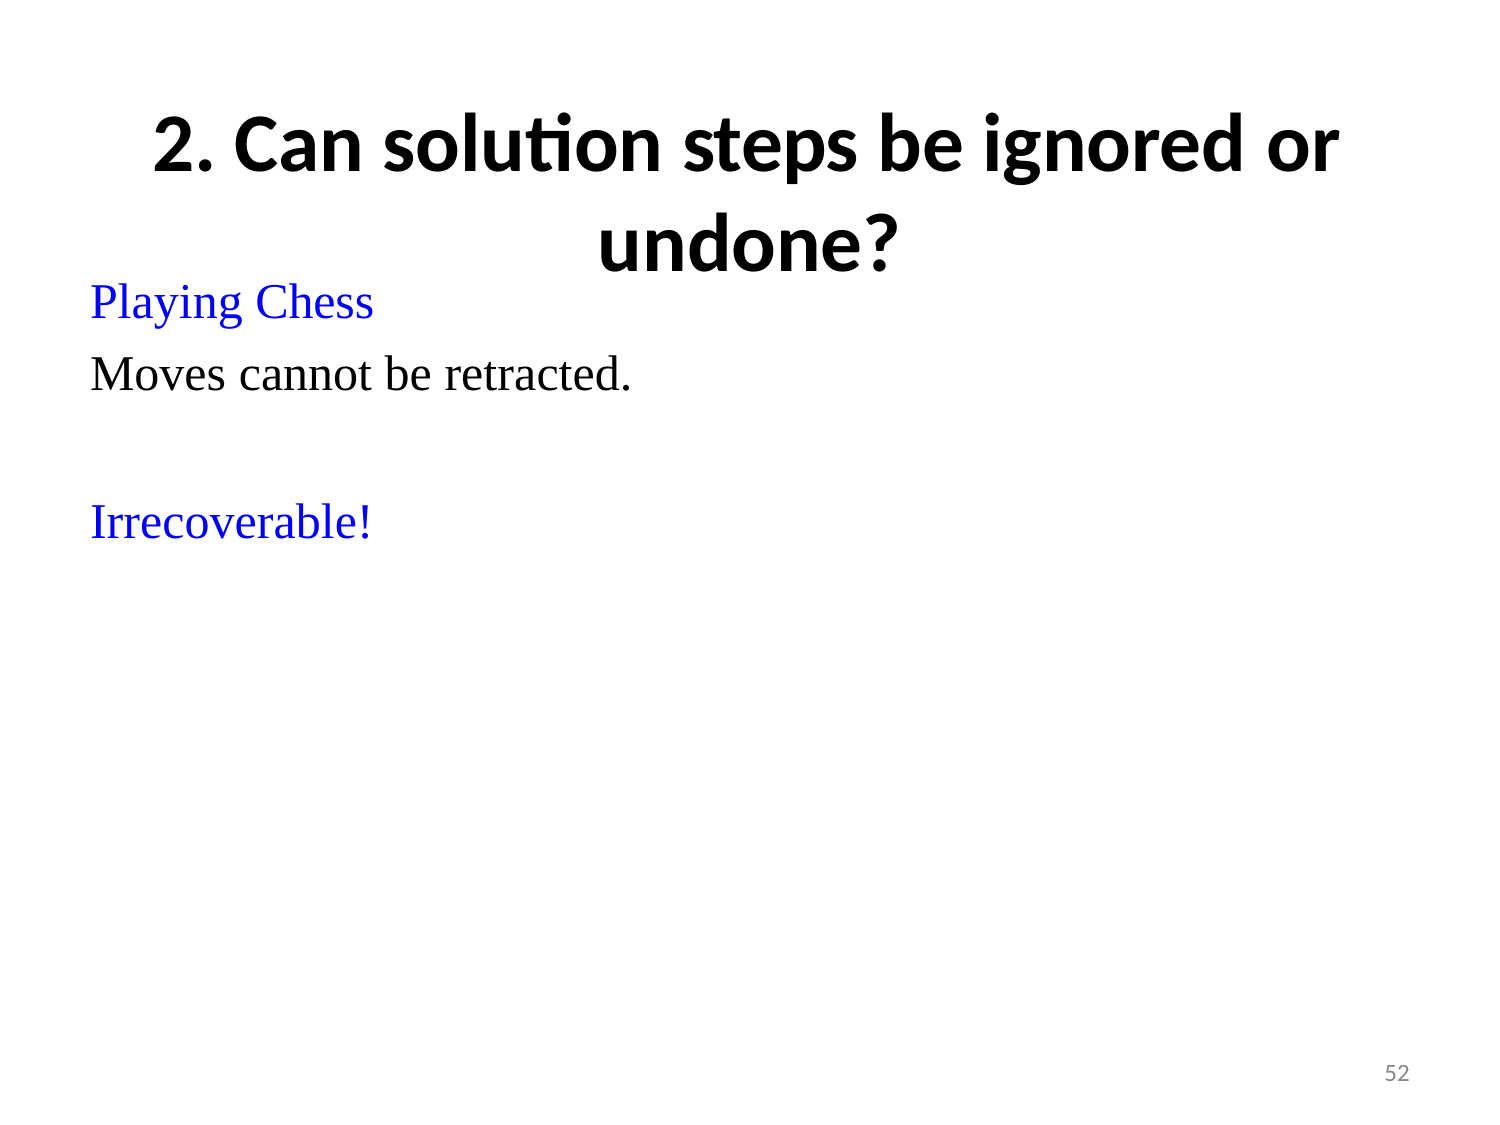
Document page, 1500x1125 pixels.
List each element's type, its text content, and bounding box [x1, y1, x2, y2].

text_box Moves cannot be retracted. Irrecoverable! [87, 338, 634, 548]
text_box undone? [595, 186, 905, 289]
title 2. Can solution steps be ignored or [150, 86, 1351, 277]
text_box 52 [1378, 1060, 1417, 1087]
text_box Playing Chess [87, 266, 377, 329]
